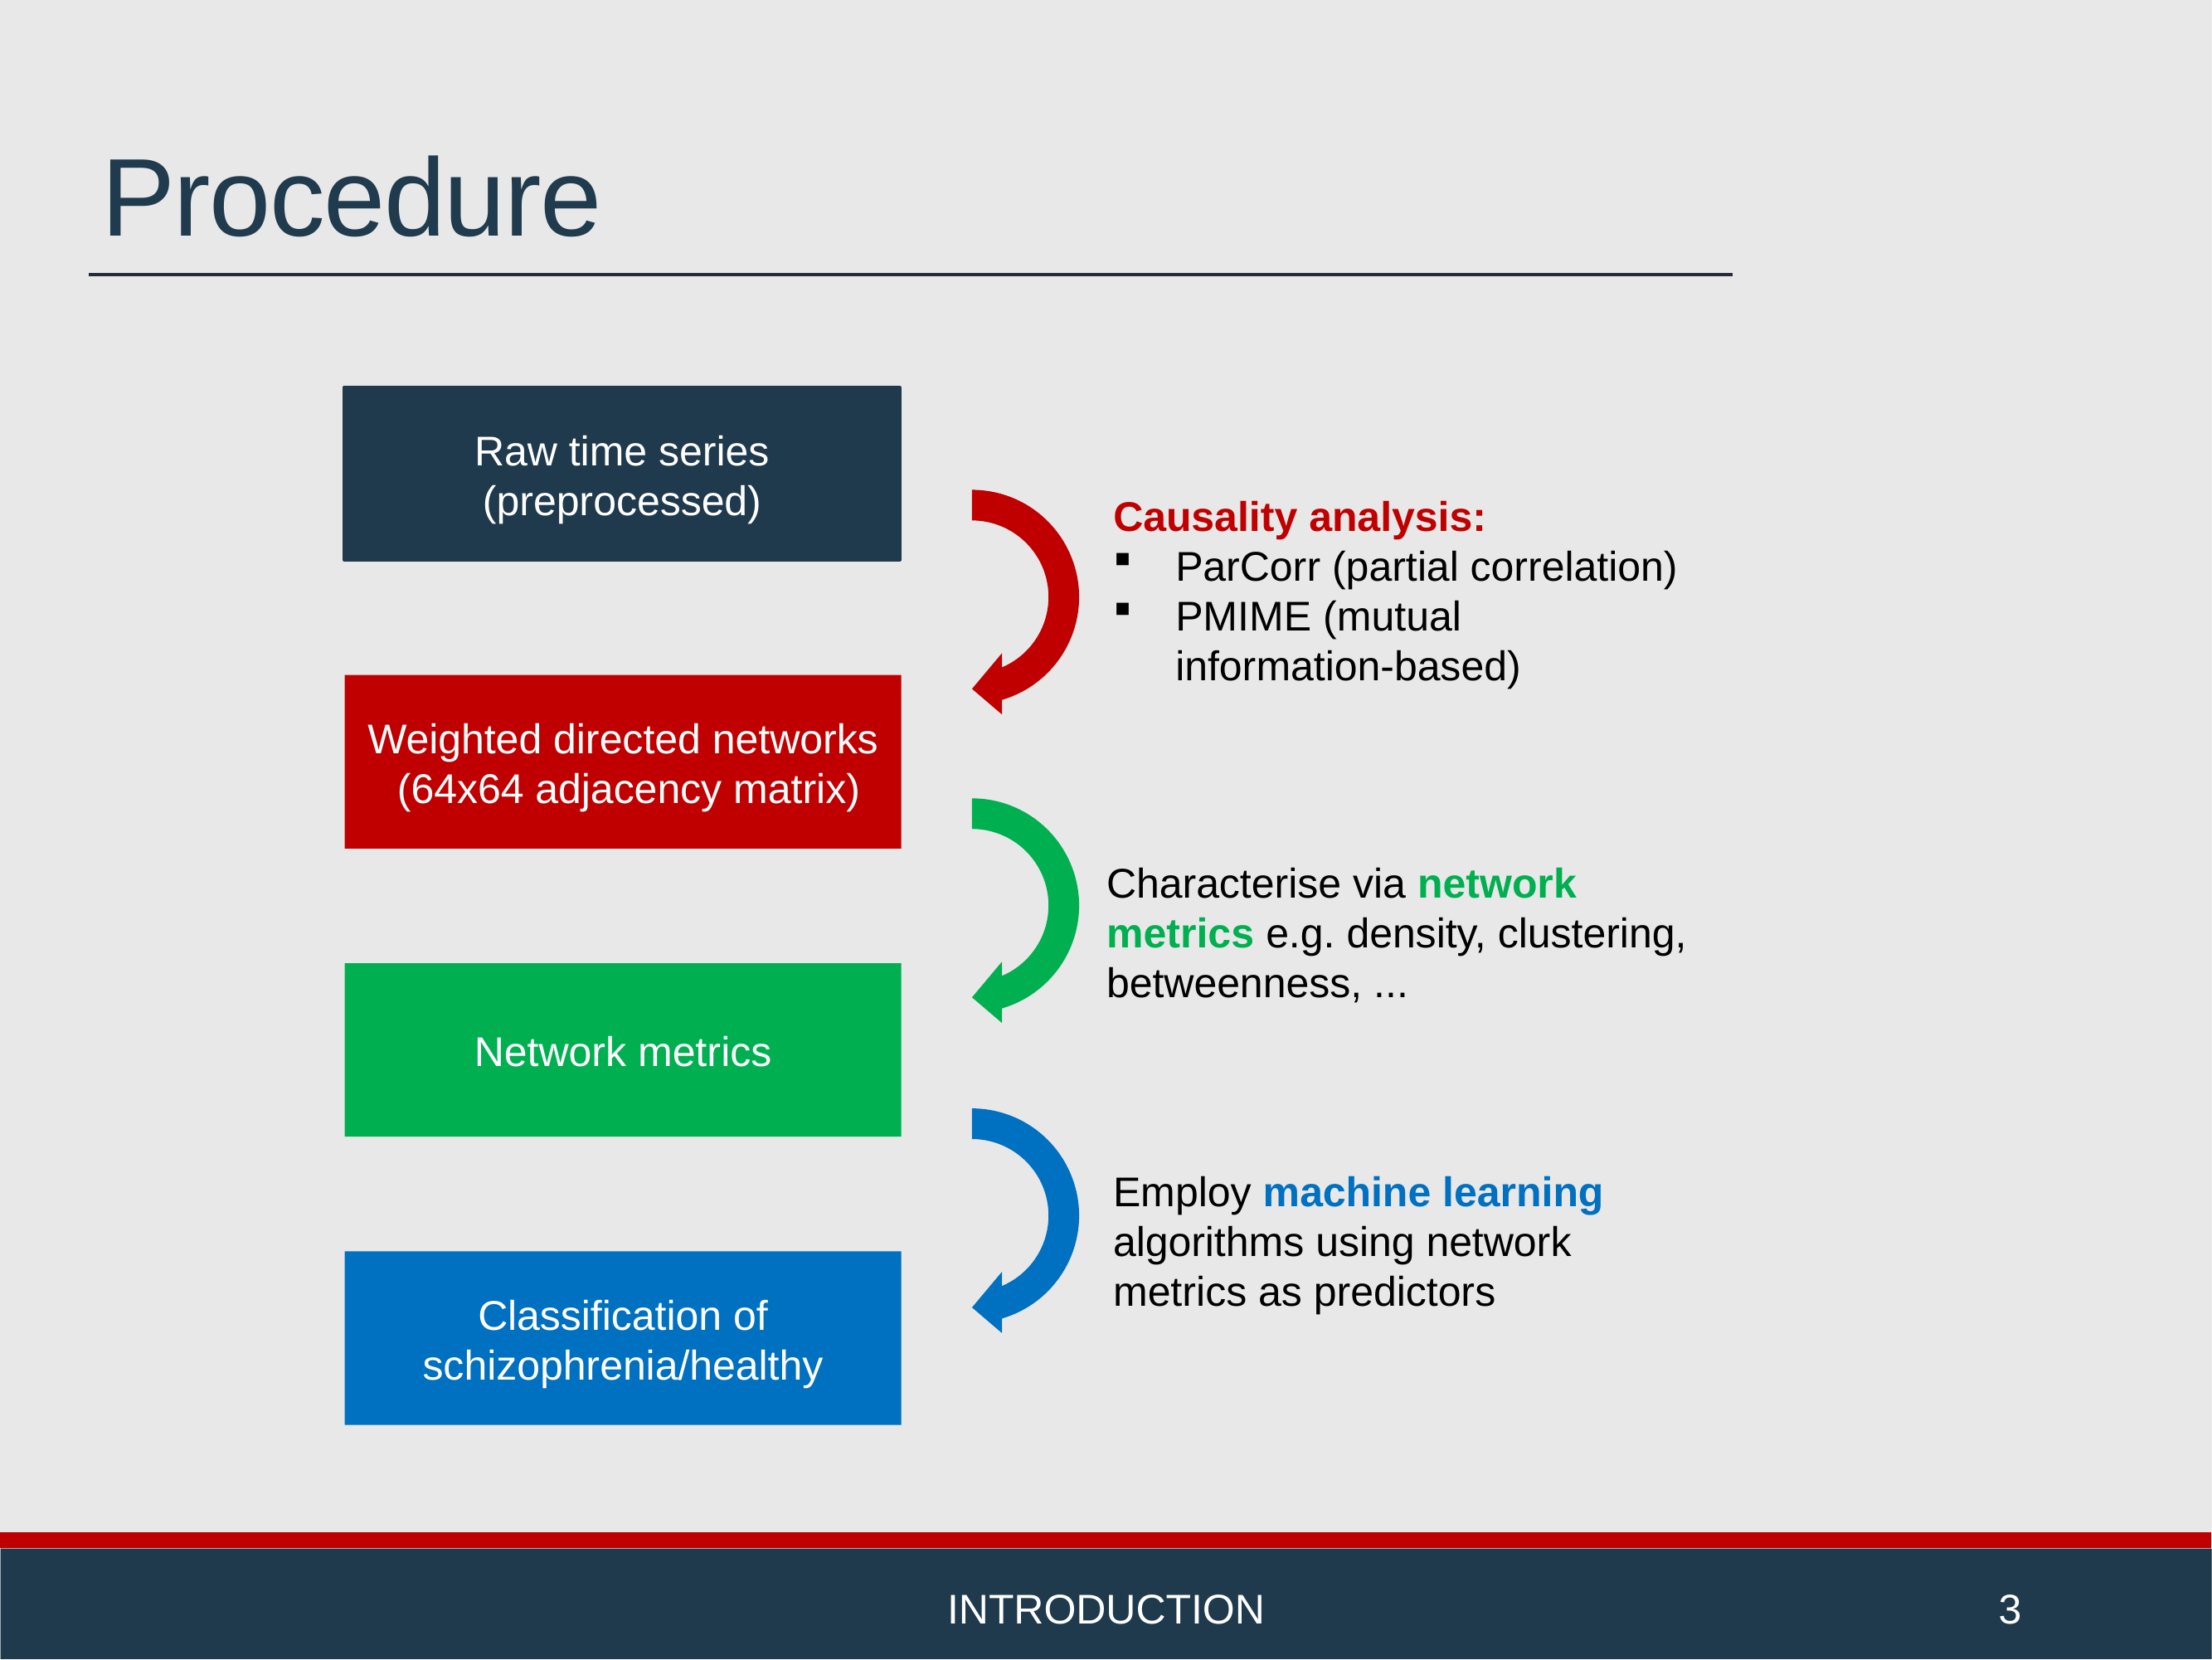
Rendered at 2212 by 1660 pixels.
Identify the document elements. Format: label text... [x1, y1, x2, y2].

text_box Classification of schizophrenia/healthy [343, 1250, 902, 1426]
text_box Raw time series (preprocessed) [343, 386, 902, 562]
text_box Employ machine learning algorithms using network metrics as predictors [1101, 1159, 1645, 1321]
text_box Causality analysis: ParCorr (partial correlation) PMIME (mutual information-based) [1101, 484, 1697, 695]
text_box Network metrics [343, 962, 902, 1137]
footer introduction [668, 1562, 1544, 1652]
text_box [970, 797, 1081, 1025]
title Procedure [89, 84, 1733, 265]
text_box Weighted directed networks (64x64 adjacency matrix) [343, 674, 902, 849]
slide_number 3 [1796, 1562, 2035, 1652]
text_box [970, 489, 1081, 716]
text_box [970, 1107, 1081, 1335]
text_box Characterise via network metrics e.g. density, clustering, betweenness, ... [1094, 849, 1733, 1012]
text_box [383, 345, 1829, 1631]
